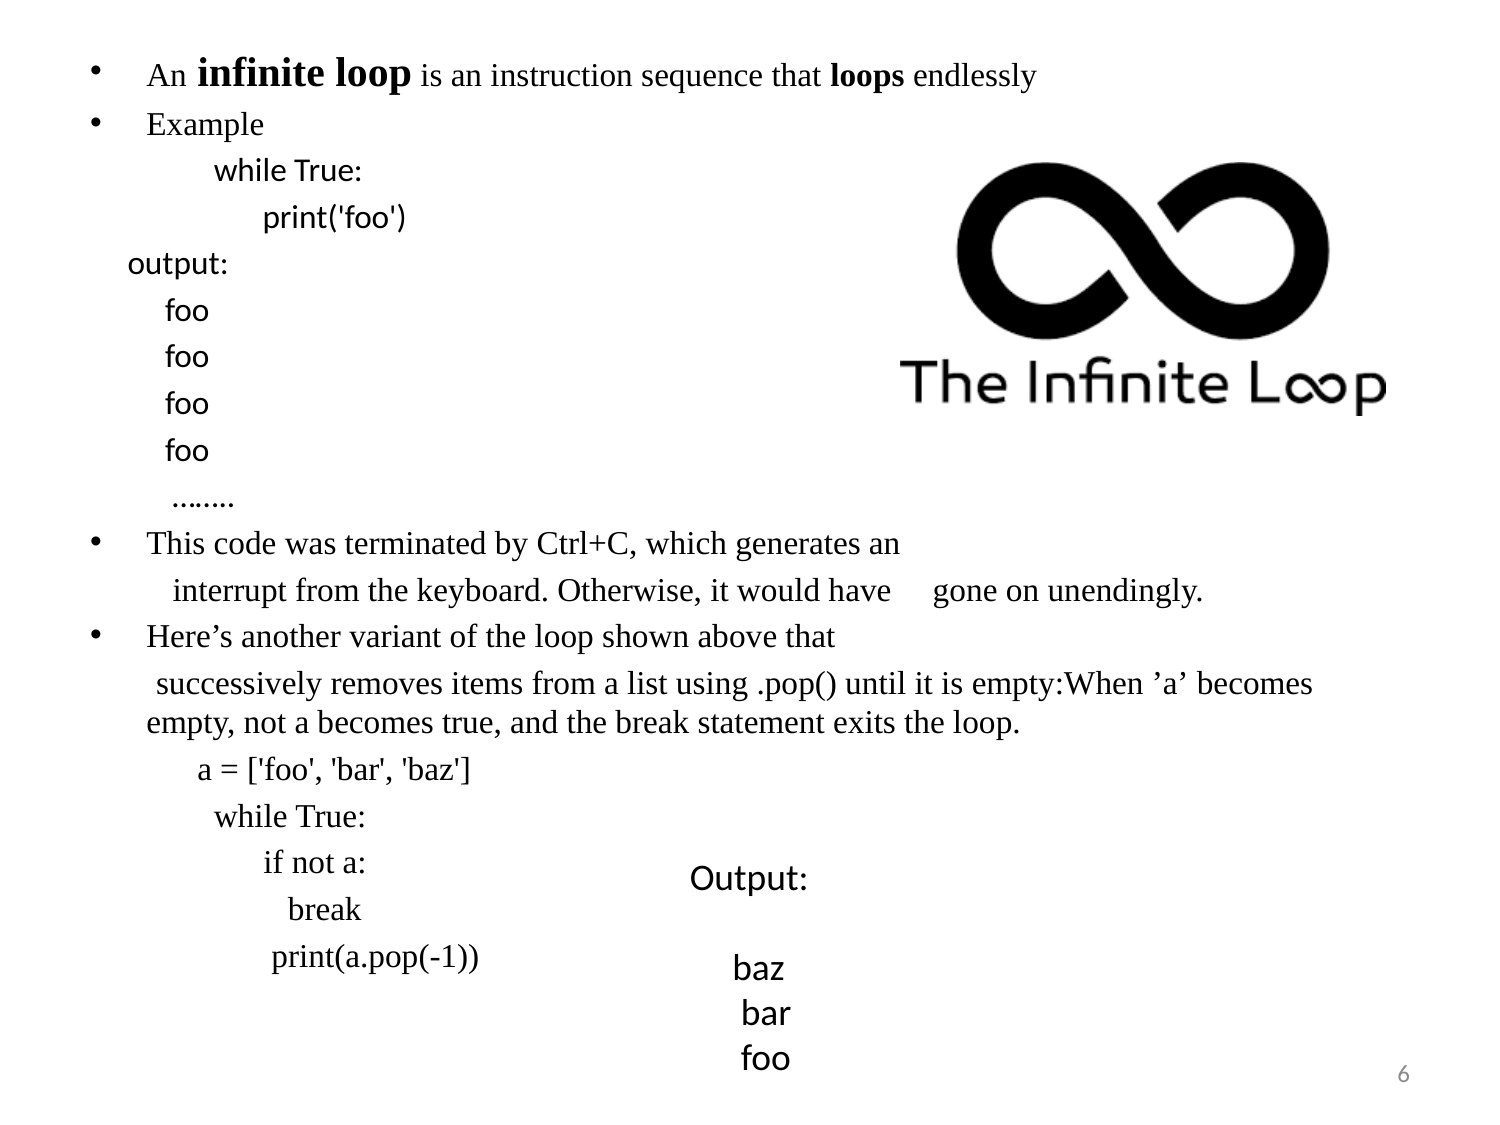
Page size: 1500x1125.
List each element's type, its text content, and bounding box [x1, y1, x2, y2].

slide_number 6 [1074, 1042, 1425, 1103]
text_box Output: baz bar foo [673, 848, 865, 1125]
picture [899, 162, 1387, 416]
list An infinite loop is an instruction sequence that loops endlessly Example while True: print('foo') output: foo foo foo foo …….. This code was terminated by Ctrl+C, which generates an interrupt from the keyboard. Otherwise, it would have gone on unendingly. Here’s another variant of the loop shown above that successively removes items from a list using .pop() until it is empty:When ’a’ becomes empty, not a becomes true, and the break statement exits the loop. a = ['foo', 'bar', 'baz'] while True: if not a: break print(a.pop(-1)) [75, 37, 1425, 1125]
